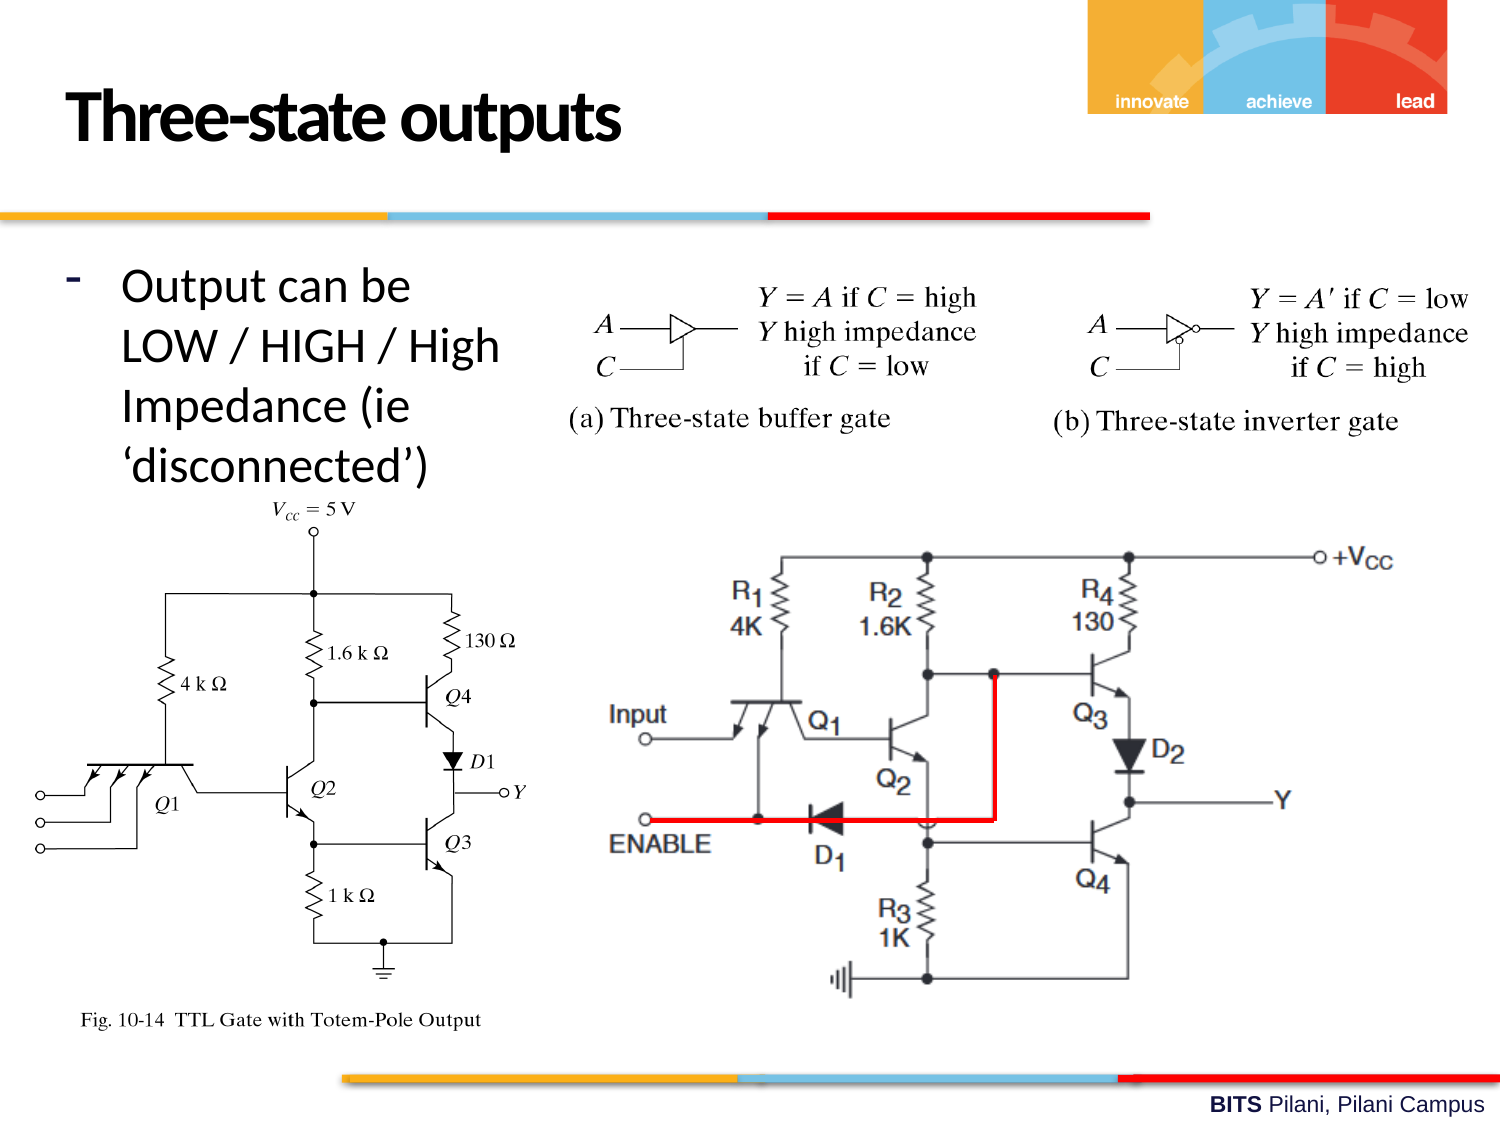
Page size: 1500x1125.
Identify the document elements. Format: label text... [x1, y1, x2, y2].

list Three-state outputs [50, 24, 1088, 213]
picture [568, 512, 1423, 1016]
picture [35, 497, 526, 1031]
picture [568, 280, 1469, 445]
picture [1087, 0, 1448, 114]
list Output can be LOW / HIGH / High Impedance (ie ‘disconnected’) [50, 245, 550, 988]
